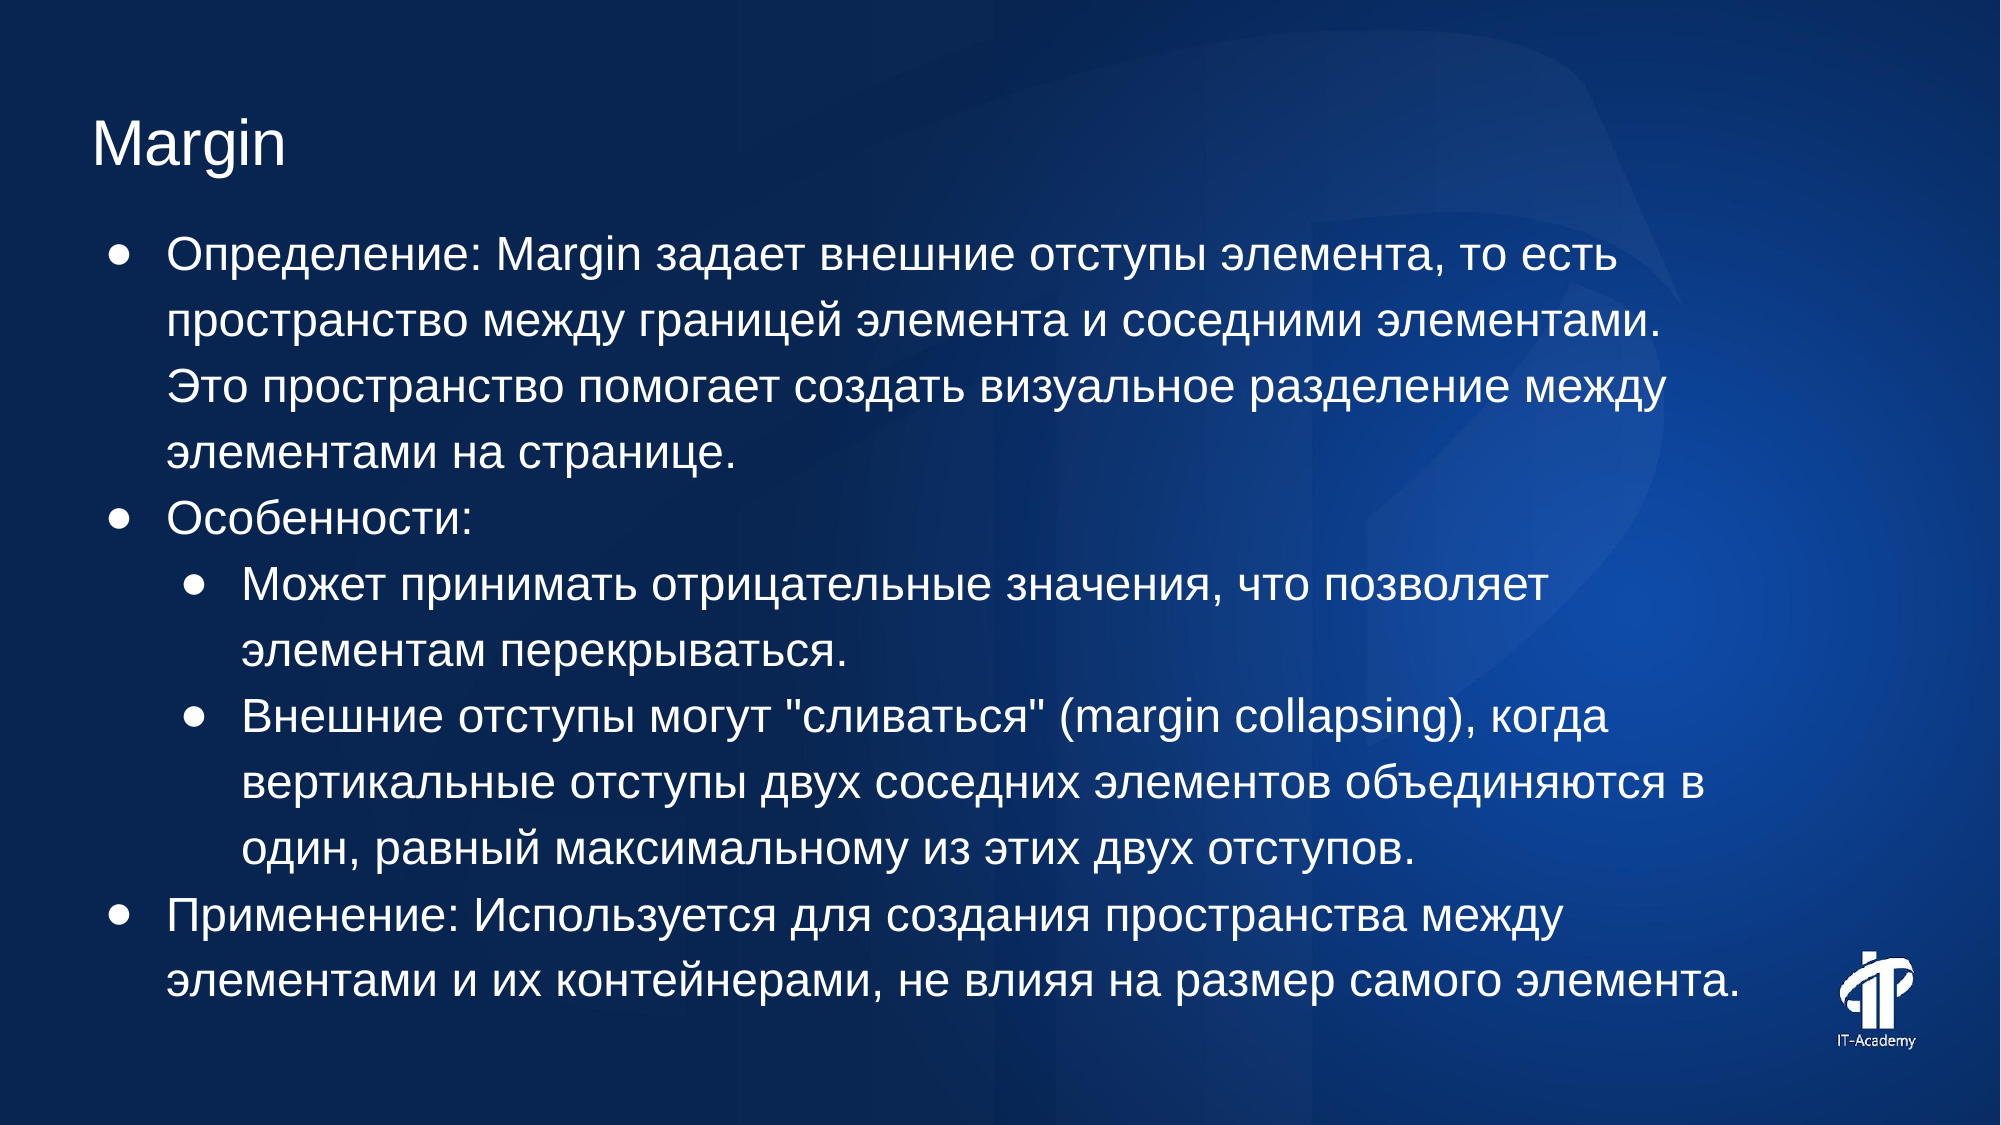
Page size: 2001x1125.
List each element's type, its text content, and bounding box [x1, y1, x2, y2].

text_box Margin [76, 74, 967, 194]
text_box Определение: Margin задает внешние отступы элемента, то есть пространство между границей элемента и соседними элементами. Это пространство помогает создать визуальное разделение между элементами на странице. Особенности: Может принимать отрицательные значения, что позволяет элементам перекрываться. Внешние отступы могут "сливаться" (margin collapsing), когда вертикальные отступы двух соседних элементов объединяются в один, равный максимальному из этих двух отступов. Применение: Используется для создания пространства между элементами и их контейнерами, не влияя на размер самого элемента. [76, 199, 1765, 1022]
picture [0, 0, 2001, 1125]
